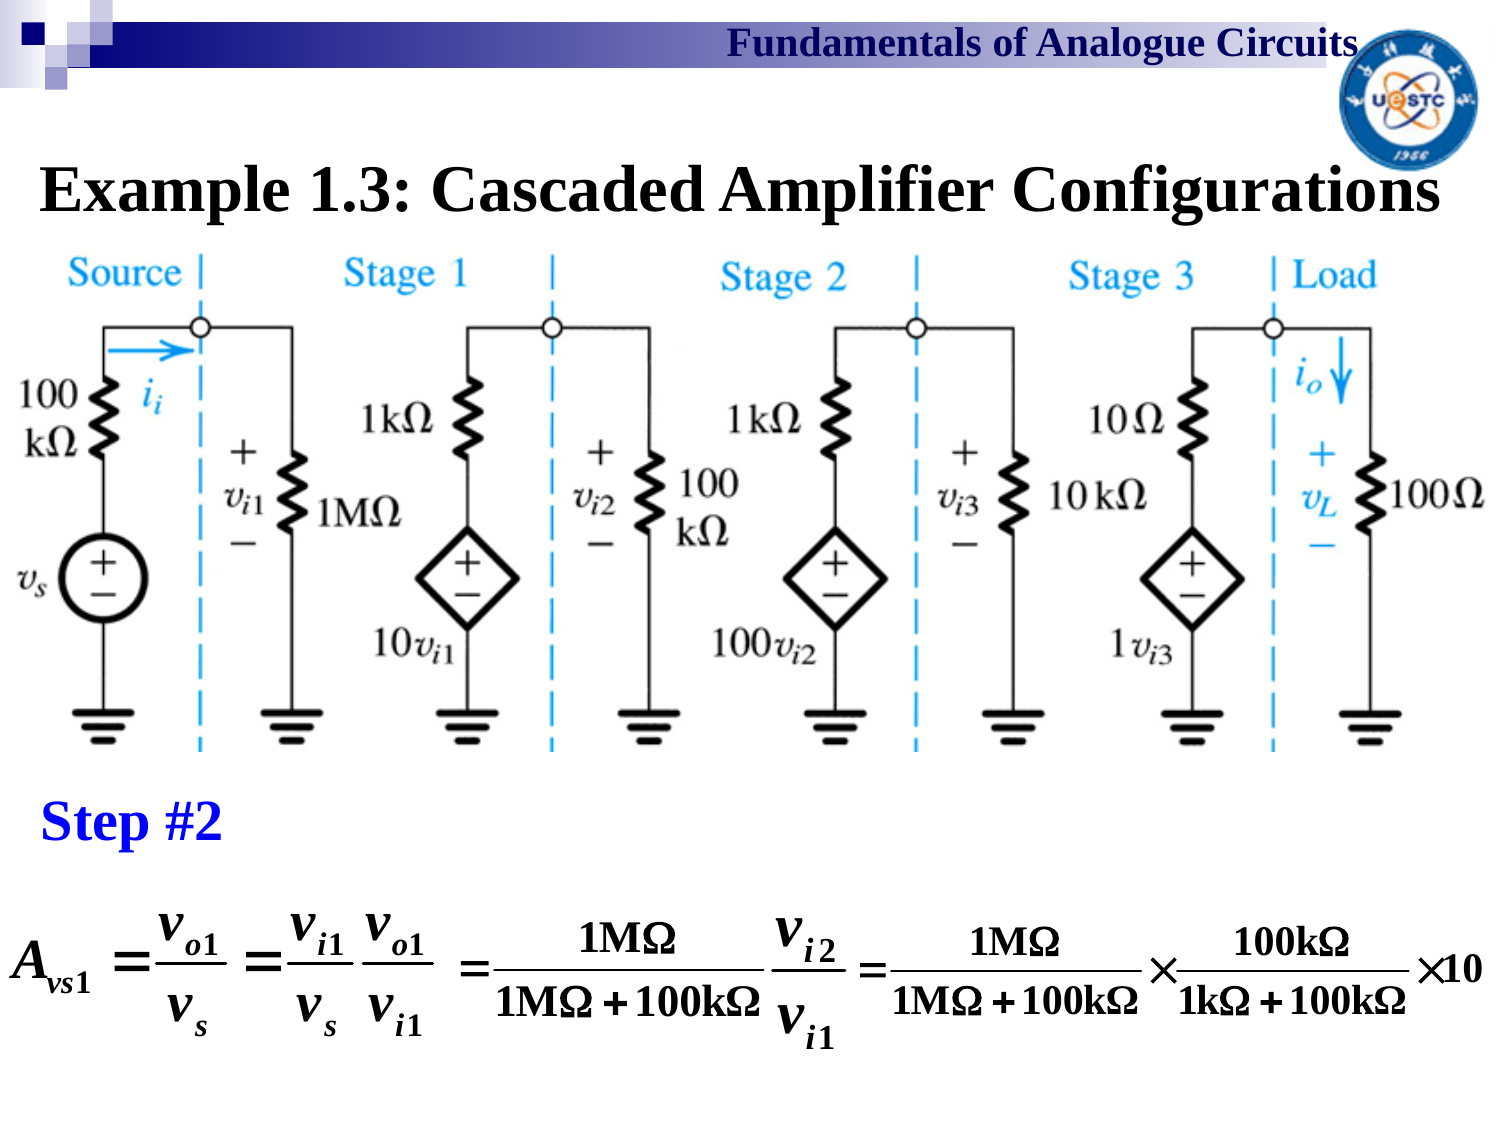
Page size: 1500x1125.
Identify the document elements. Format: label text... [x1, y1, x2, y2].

text_box Fundamentals of Analogue Circuits [723, 12, 1326, 67]
text_box Example 1.3: Cascaded Amplifier Configurations [24, 137, 1463, 249]
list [849, 912, 1491, 1025]
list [449, 906, 762, 1028]
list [0, 883, 445, 1050]
picture [5, 249, 1489, 752]
picture [1326, 4, 1493, 183]
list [762, 885, 859, 1063]
text_box Step #2 [26, 774, 240, 860]
